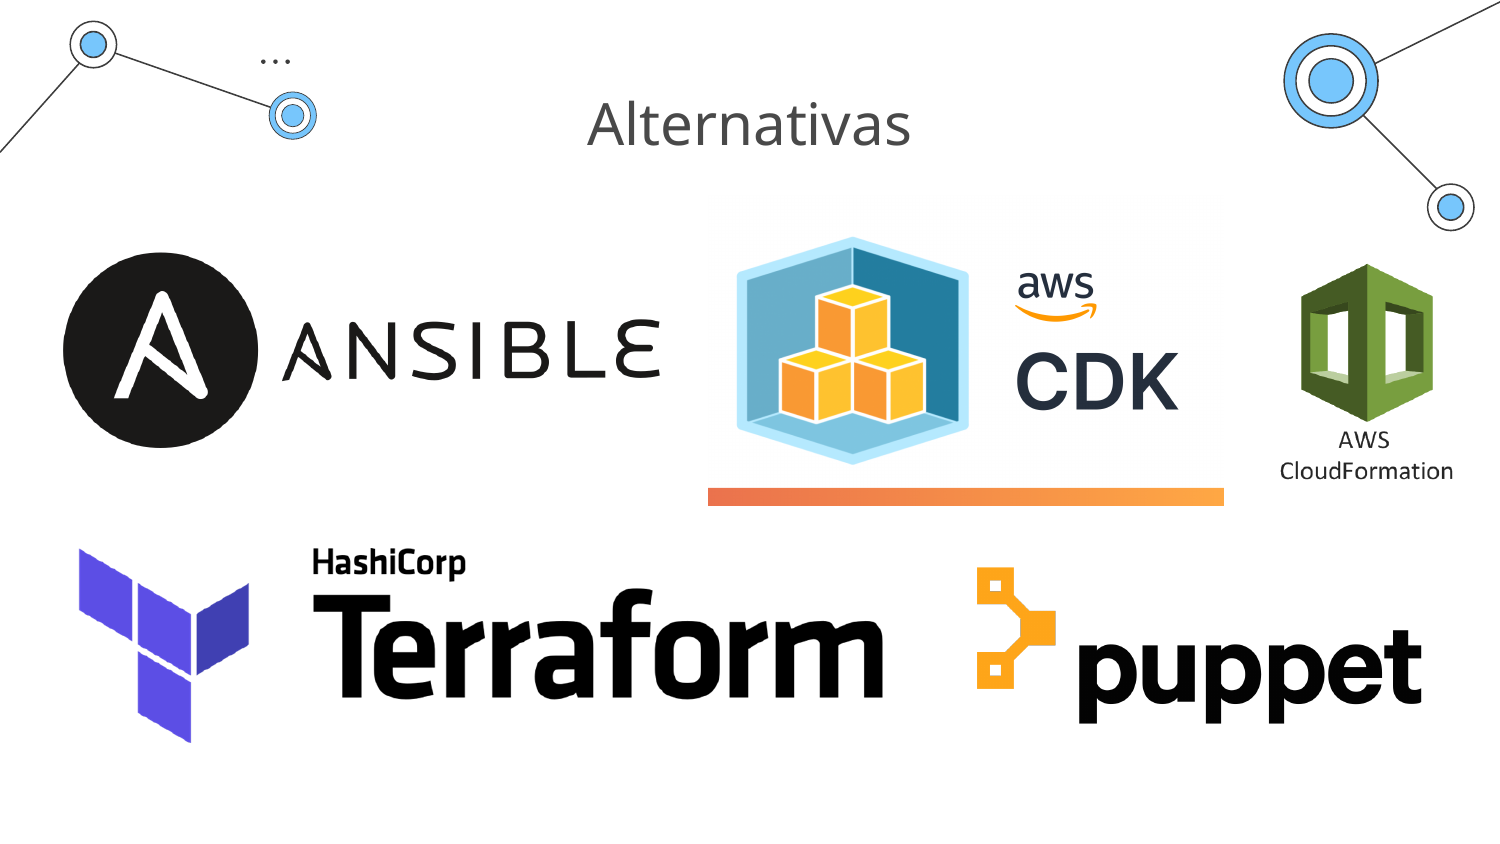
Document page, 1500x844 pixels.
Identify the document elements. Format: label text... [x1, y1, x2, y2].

picture [973, 565, 1425, 725]
picture [708, 195, 1224, 506]
title Alternativas [257, 72, 1243, 171]
picture [1249, 240, 1479, 499]
picture [78, 548, 883, 743]
picture [39, 186, 693, 514]
